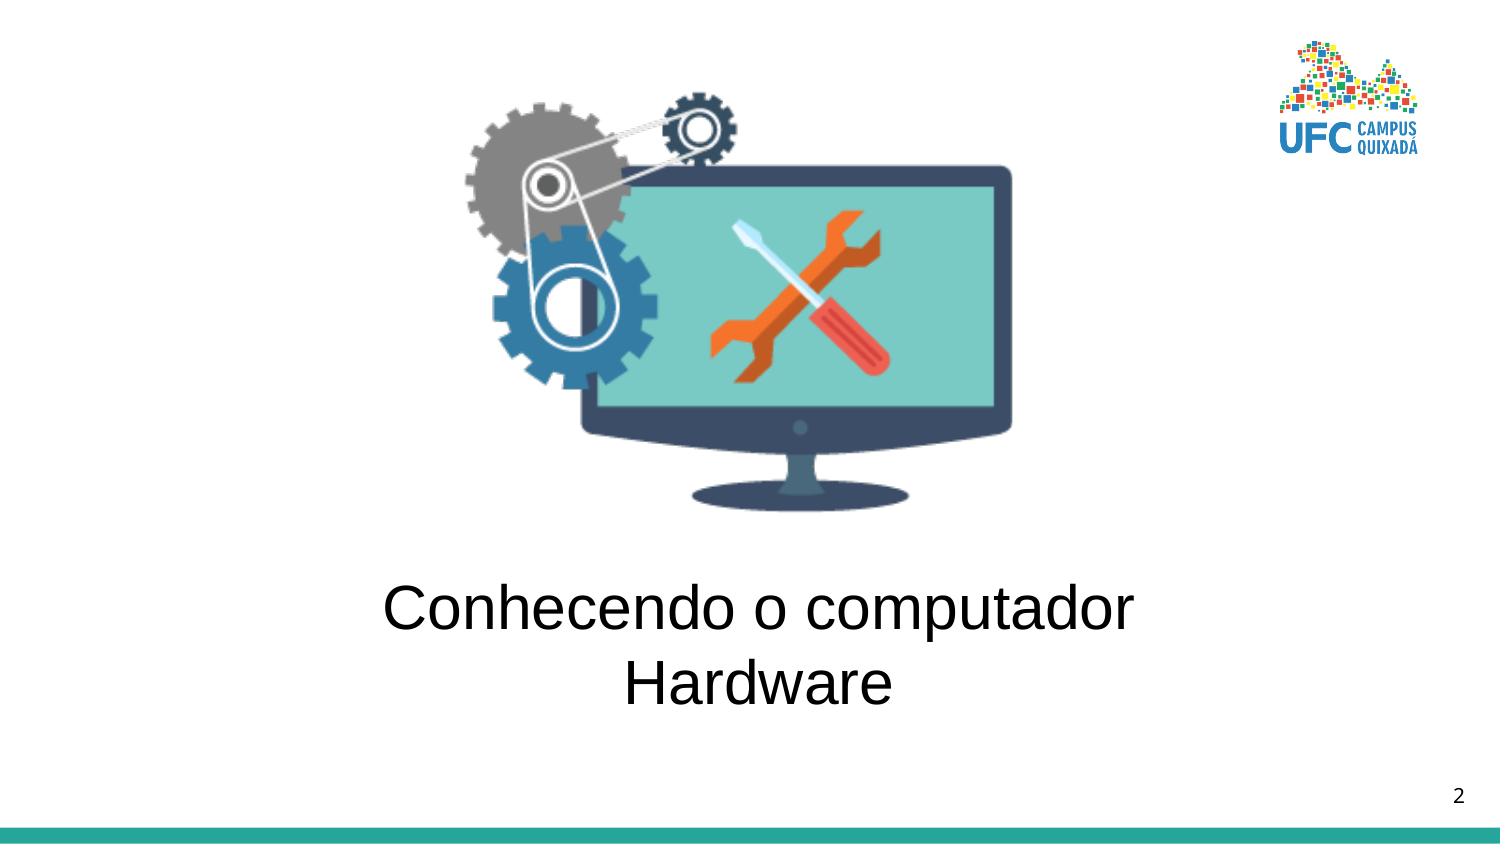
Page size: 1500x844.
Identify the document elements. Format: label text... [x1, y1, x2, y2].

picture [1236, 19, 1456, 175]
slide_number ‹#› [1389, 764, 1480, 830]
picture [402, 71, 1116, 532]
text_box Conhecendo o computador Hardware [255, 552, 1264, 765]
